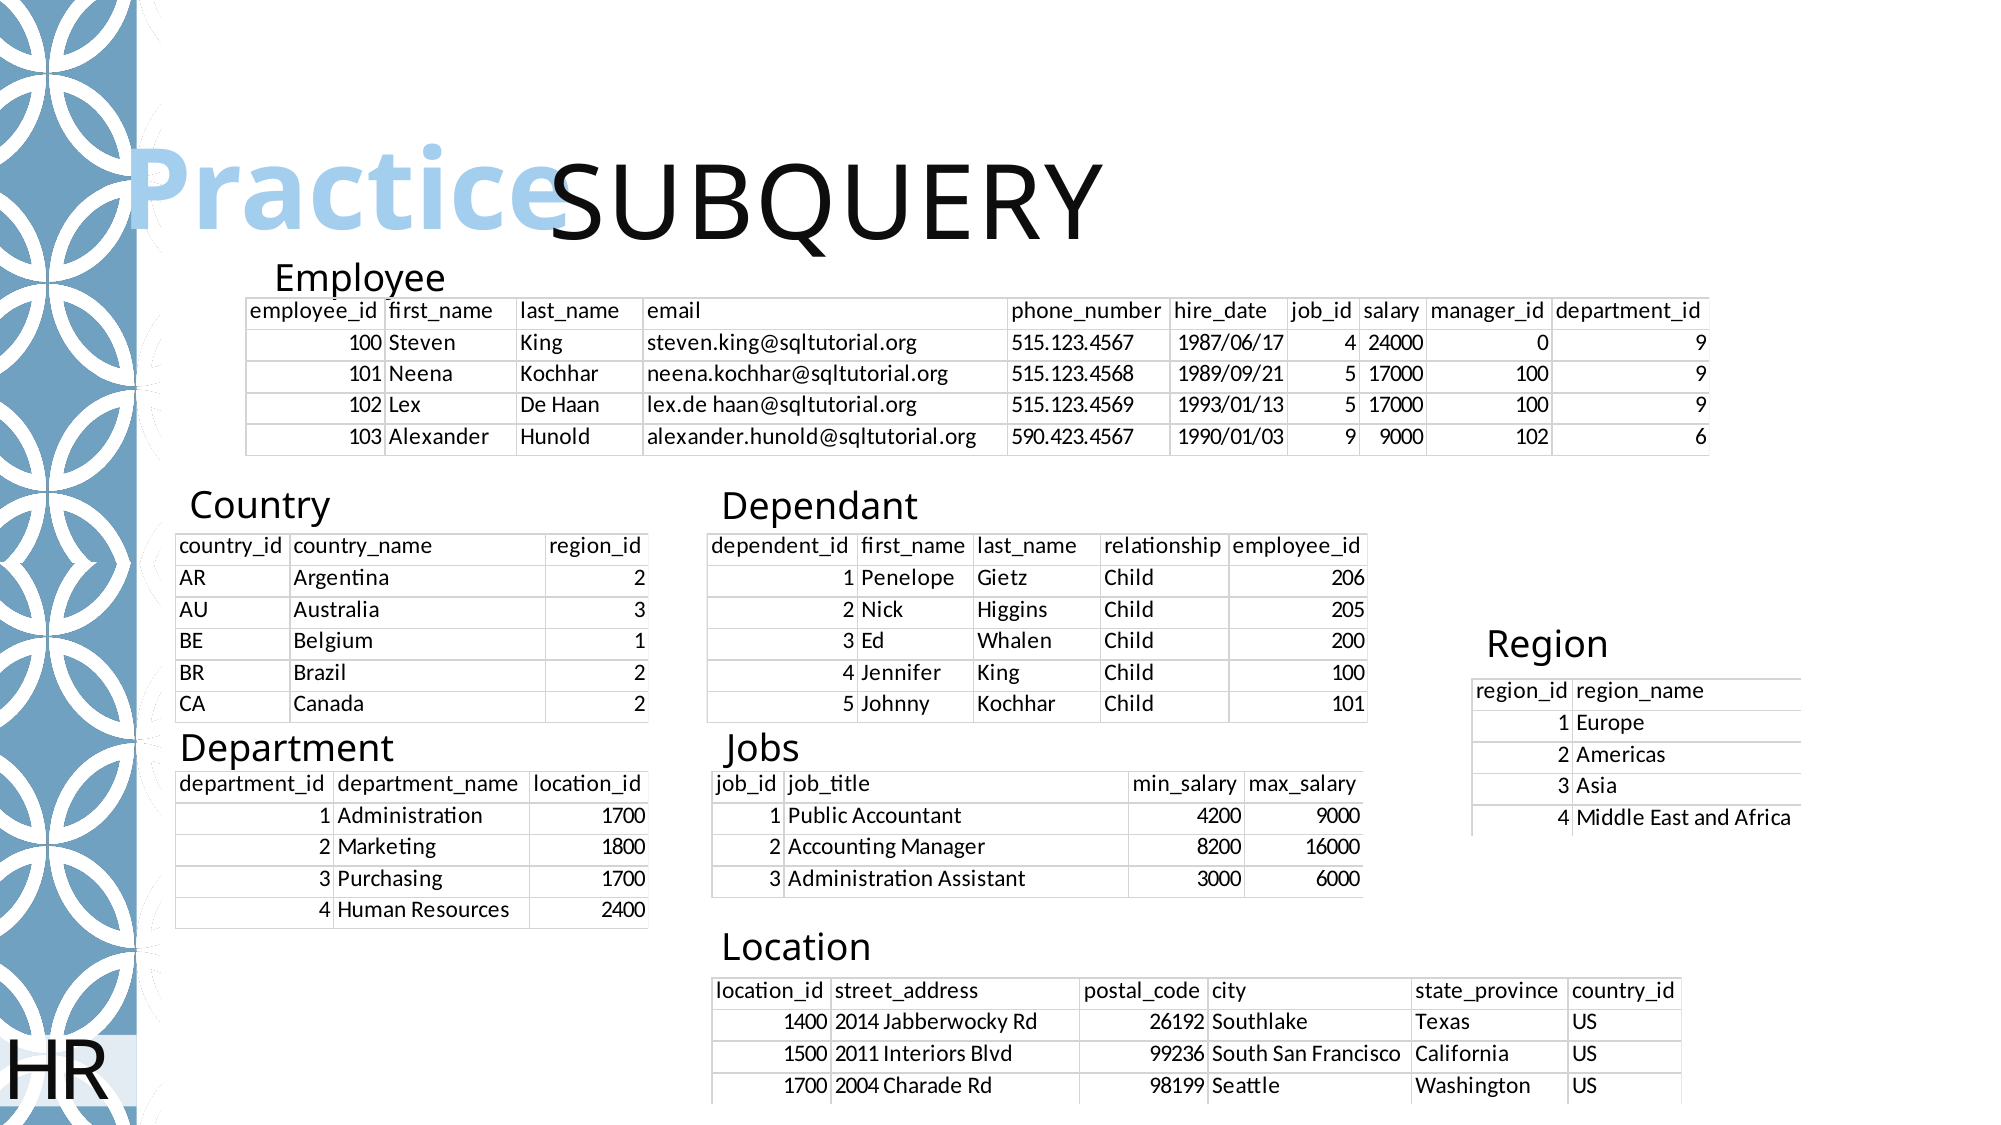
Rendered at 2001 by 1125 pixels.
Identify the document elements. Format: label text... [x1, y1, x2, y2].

picture [706, 532, 1370, 724]
picture [244, 297, 1711, 457]
picture [148, 163, 162, 186]
picture [174, 532, 650, 724]
text_box Dependant [706, 475, 954, 529]
picture [174, 770, 650, 931]
text_box Country [174, 473, 423, 529]
text_box Region [1471, 612, 1719, 672]
text_box Jobs [711, 733, 959, 766]
picture [1471, 677, 1803, 838]
picture [710, 976, 1684, 1106]
text_box Department [164, 716, 413, 777]
text_box Employee [259, 246, 507, 292]
picture [710, 770, 1365, 899]
title Subquery [533, 133, 1763, 285]
text_box Location [706, 915, 954, 976]
picture [0, 0, 162, 1125]
